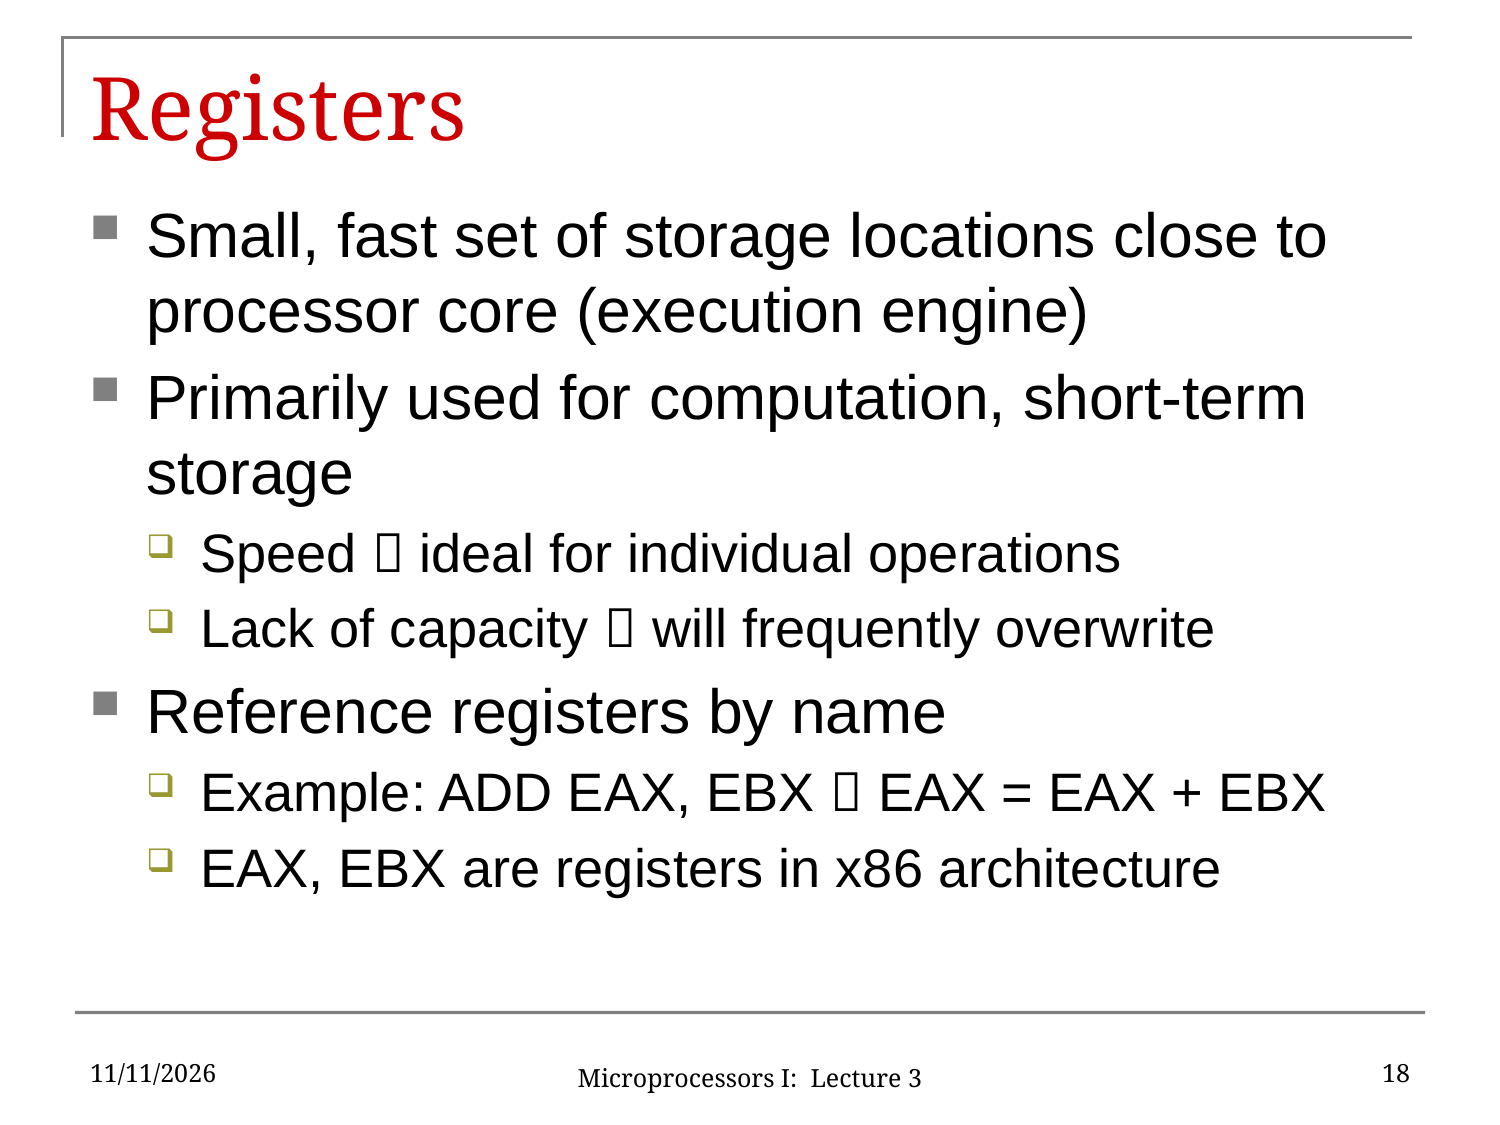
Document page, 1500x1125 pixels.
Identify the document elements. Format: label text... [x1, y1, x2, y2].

footer Microprocessors I: Lecture 3 [512, 1024, 988, 1101]
list Small, fast set of storage locations close to processor core (execution engine) Primarily used for computation, short-term storage Speed  ideal for individual operations Lack of capacity  will frequently overwrite Reference registers by name Example: ADD EAX, EBX  EAX = EAX + EBX EAX, EBX are registers in x86 architecture [75, 187, 1425, 1006]
title Registers [75, 45, 1425, 163]
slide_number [74, 1023, 426, 1100]
slide_number 18 [1074, 1023, 1426, 1100]
